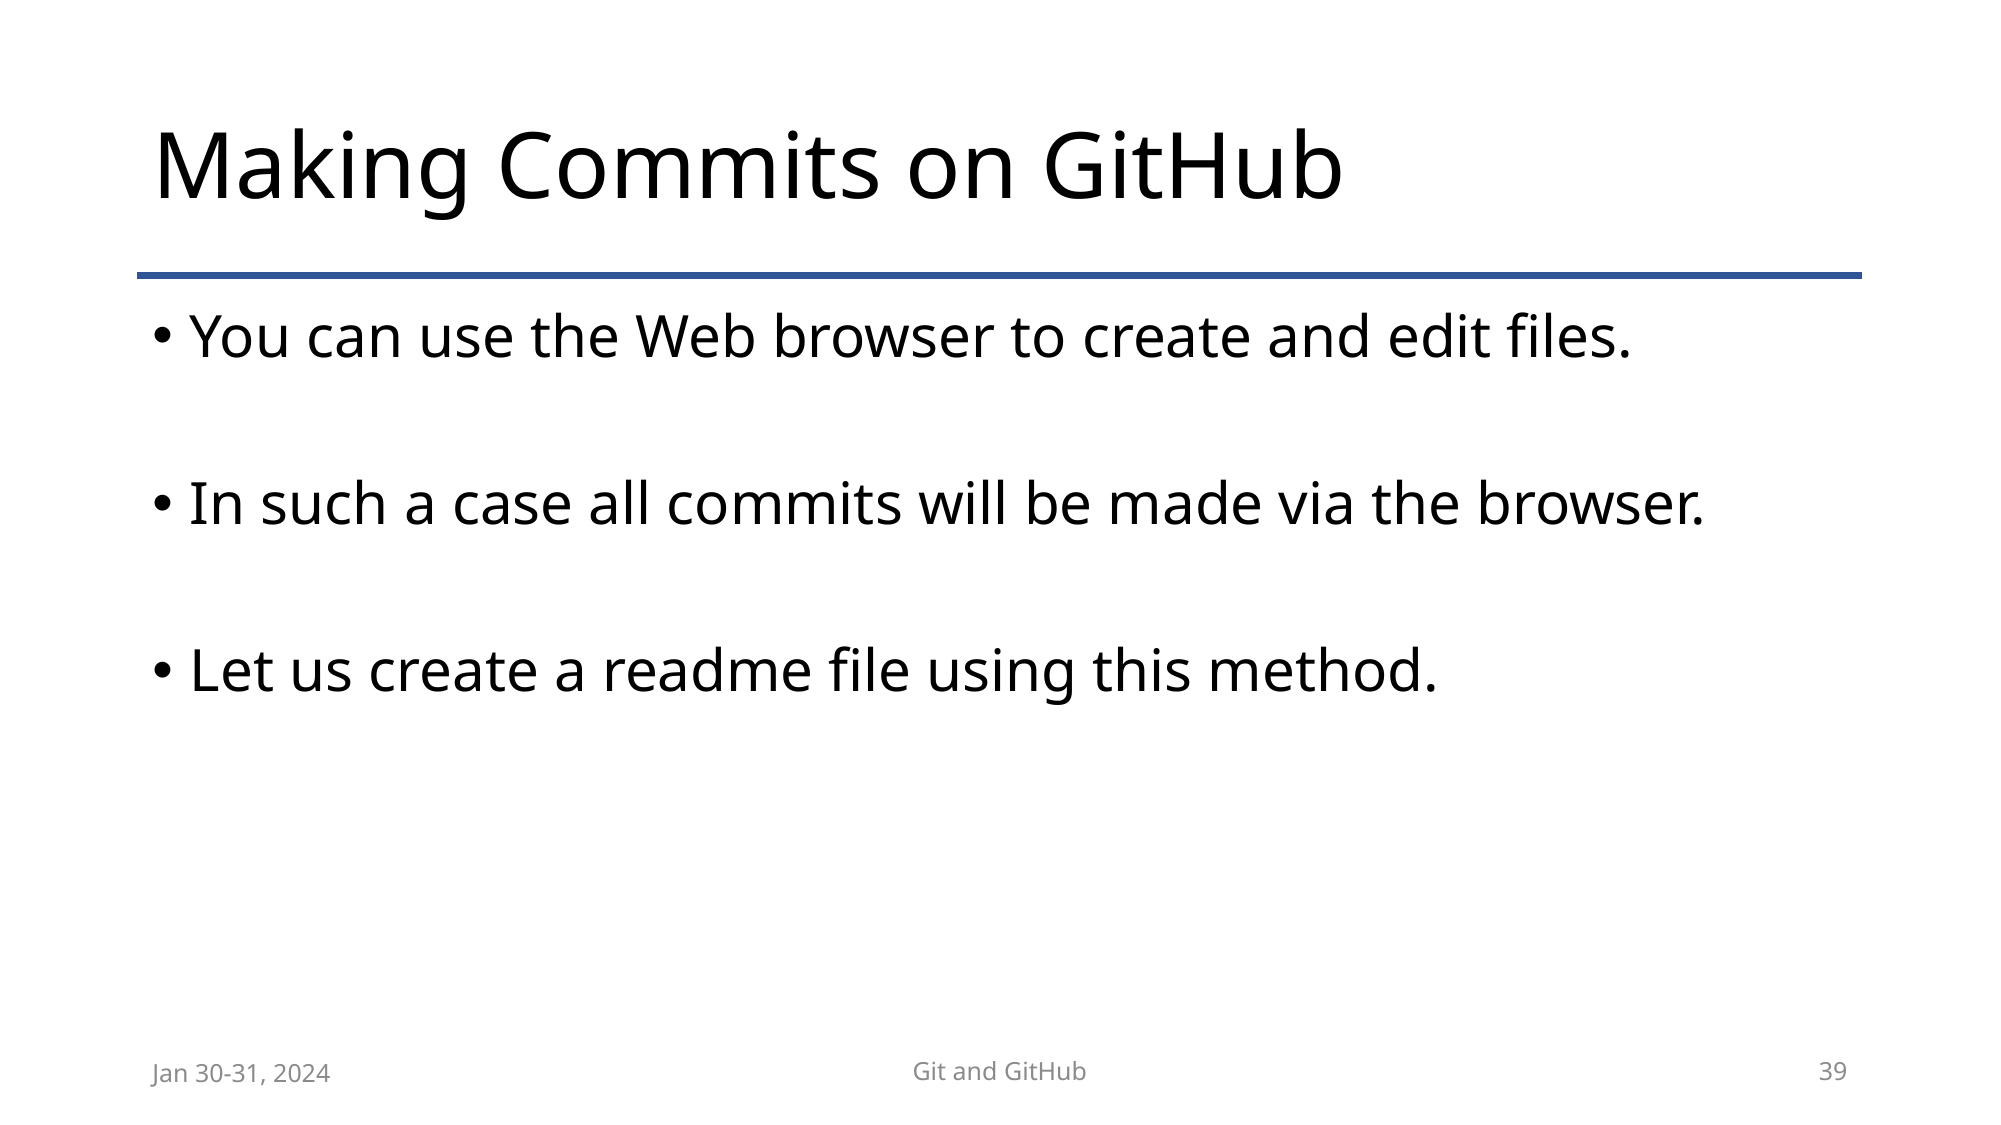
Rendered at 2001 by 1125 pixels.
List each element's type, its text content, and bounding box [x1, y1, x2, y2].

list You can use the Web browser to create and edit files. In such a case all commits will be made via the browser. Let us create a readme file using this method. [137, 299, 1863, 1014]
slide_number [137, 1042, 588, 1103]
title Making Commits on GitHub [137, 59, 1863, 278]
footer Git and GitHub [662, 1042, 1338, 1103]
slide_number 39 [1412, 1042, 1863, 1103]
